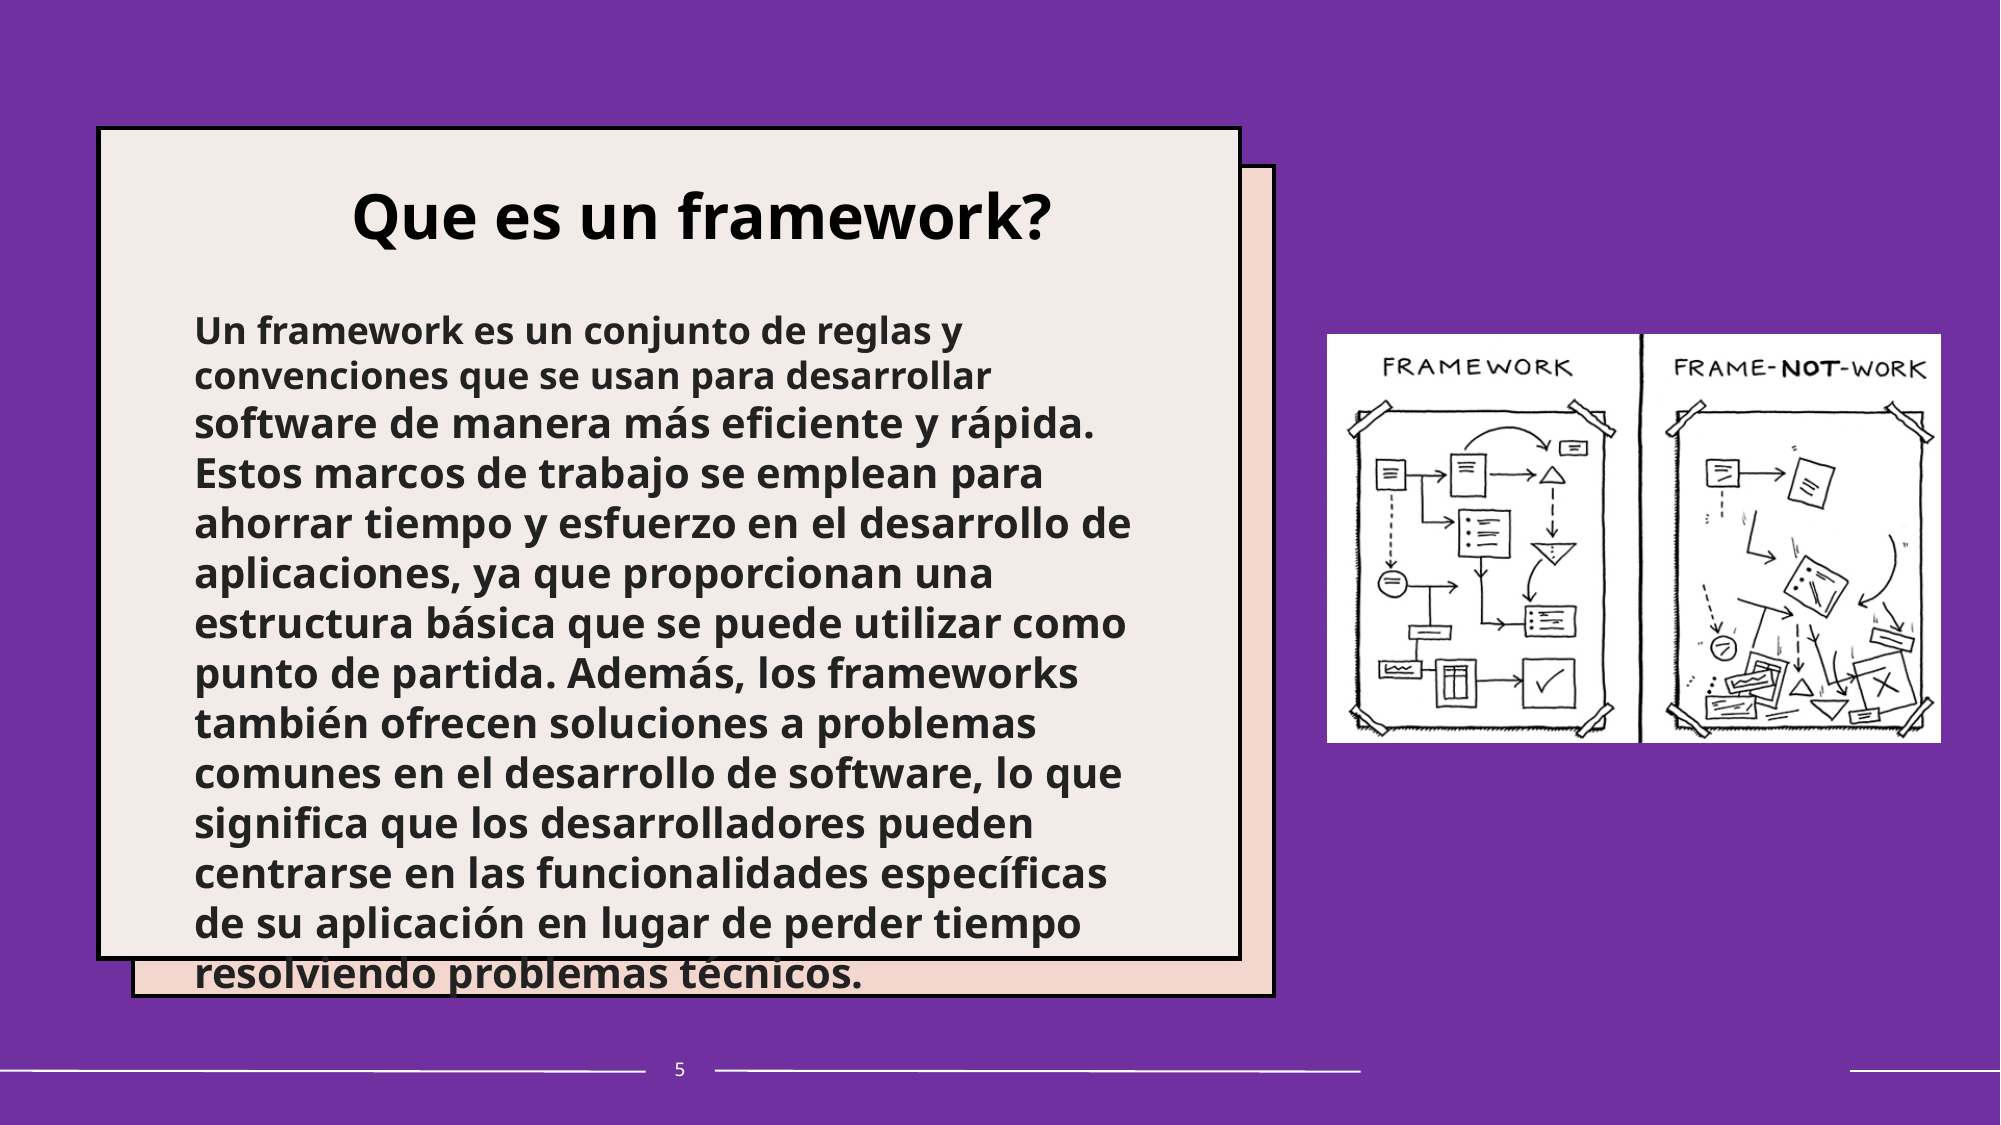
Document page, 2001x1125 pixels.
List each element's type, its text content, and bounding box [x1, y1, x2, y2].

text_box Un framework es un conjunto de reglas y convenciones que se usan para desarrollar software de manera más eficiente y rápida. Estos marcos de trabajo se emplean para ahorrar tiempo y esfuerzo en el desarrollo de aplicaciones, ya que proporcionan una estructura básica que se puede utilizar como punto de partida. Además, los frameworks también ofrecen soluciones a problemas comunes en el desarrollo de software, lo que significa que los desarrolladores pueden centrarse en las funcionalidades específicas de su aplicación en lugar de perder tiempo resolviendo problemas técnicos. [179, 299, 1181, 1005]
picture [1327, 333, 1941, 743]
slide_number 5 [650, 1050, 710, 1091]
text_box Que es un framework? [336, 169, 1084, 260]
